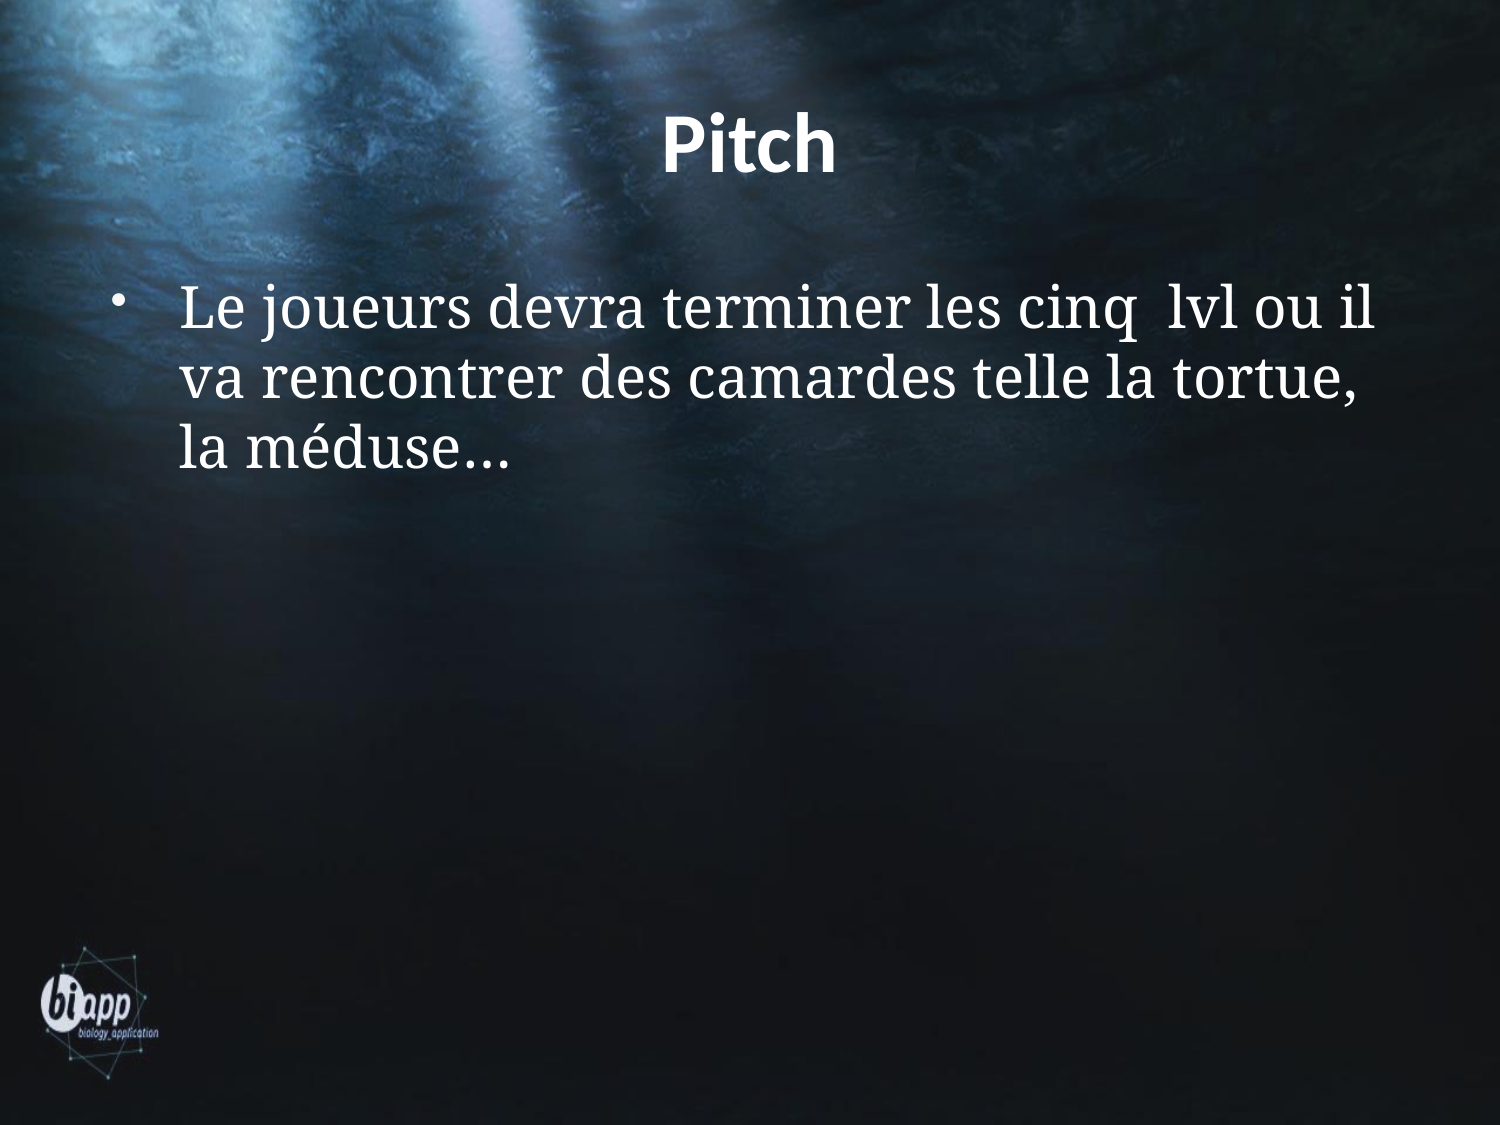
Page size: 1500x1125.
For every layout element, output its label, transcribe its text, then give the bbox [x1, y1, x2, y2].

picture [0, 0, 1500, 1125]
title Pitch [75, 45, 1425, 233]
list Le joueurs devra terminer les cinq lvl ou il va rencontrer des camardes telle la tortue, la méduse… [75, 262, 1425, 1035]
